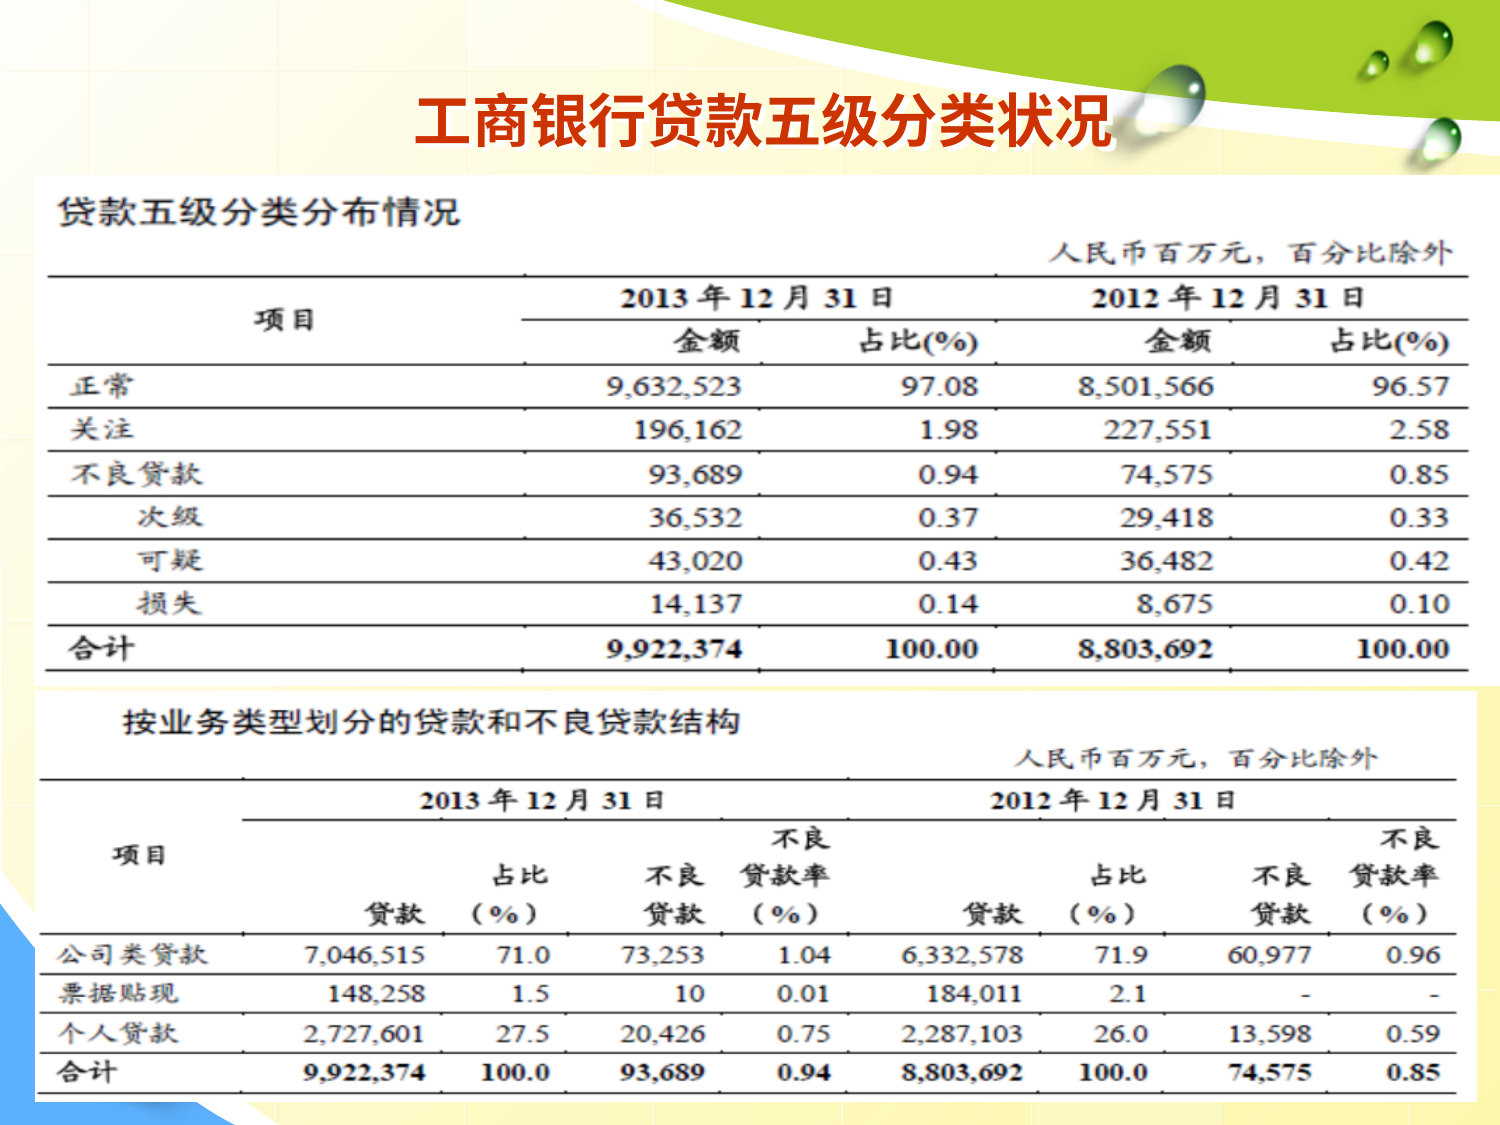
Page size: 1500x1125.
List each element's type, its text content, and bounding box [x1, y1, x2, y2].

picture [0, 691, 1477, 1125]
title 工商银行贷款五级分类状况 [88, 42, 1439, 174]
picture [34, 0, 1500, 687]
